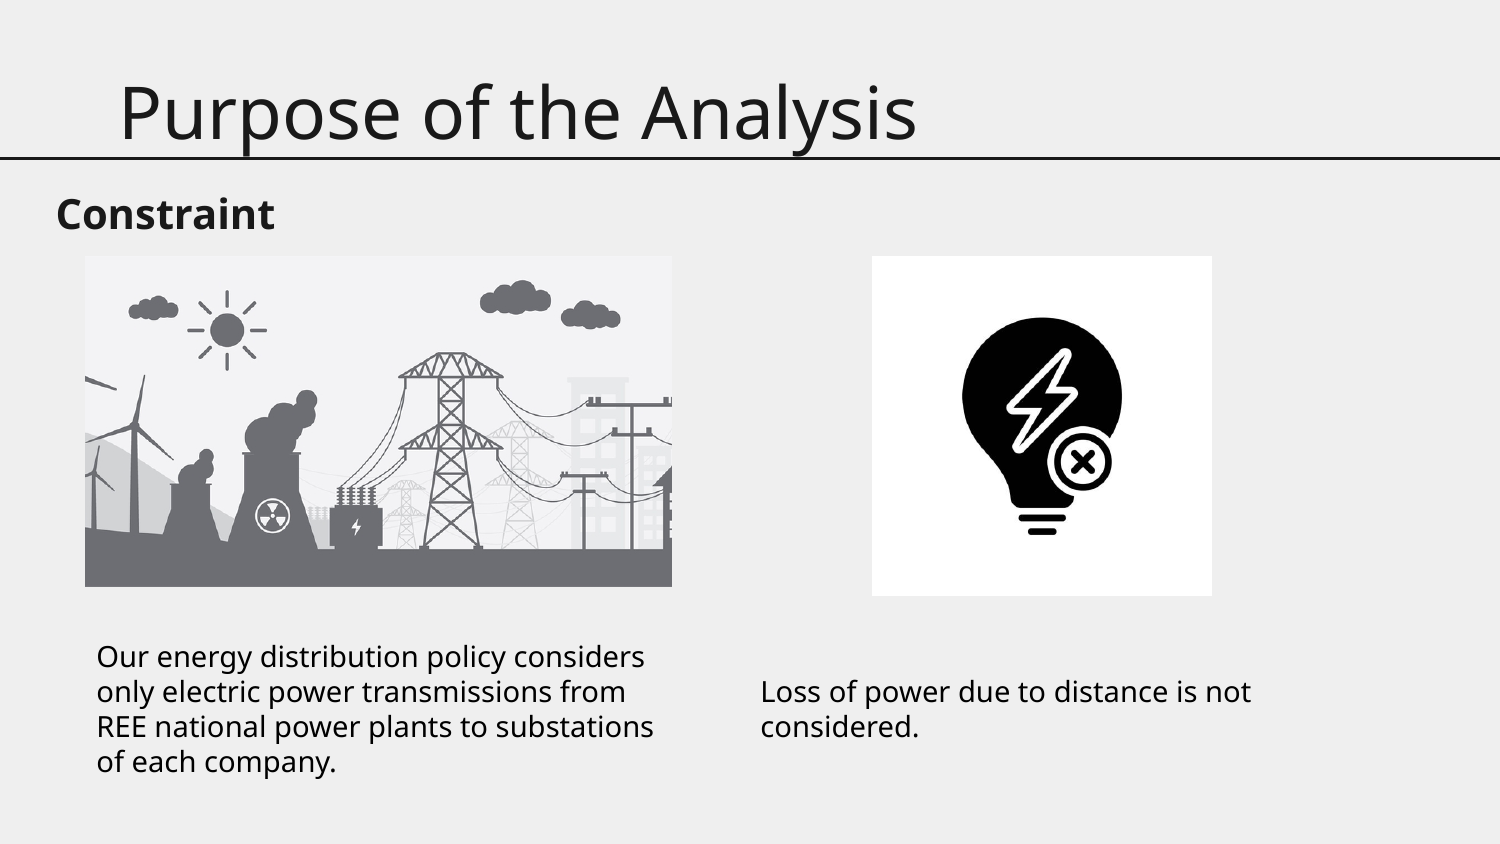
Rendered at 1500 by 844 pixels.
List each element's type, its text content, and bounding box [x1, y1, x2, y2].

picture [872, 256, 1212, 596]
text_box Our energy distribution policy considers only electric power transmissions from REE national power plants to substations of each company. [81, 622, 675, 793]
picture [85, 256, 672, 587]
title Purpose of the Analysis [118, 66, 1382, 142]
text_box Loss of power due to distance is not considered. [745, 658, 1339, 759]
text_box Constraint [55, 183, 395, 244]
